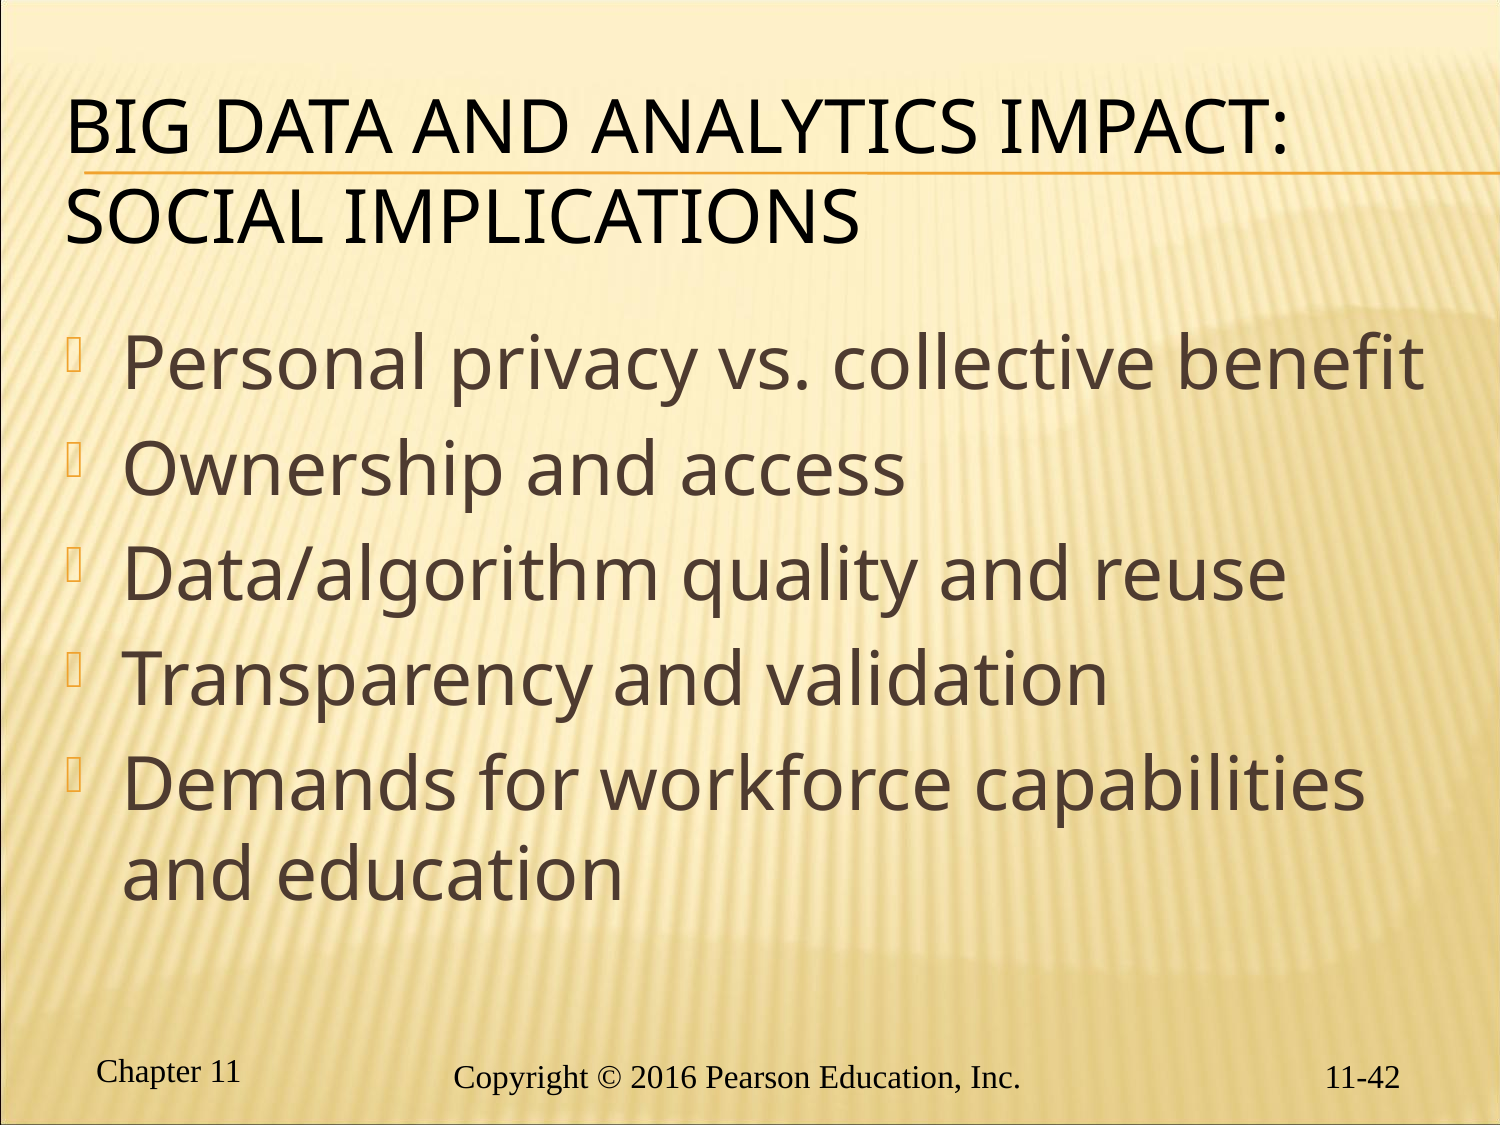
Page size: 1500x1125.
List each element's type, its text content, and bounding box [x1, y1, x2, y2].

title Big Data and Analytics Impact: Social Implications [50, 99, 1475, 238]
picture [0, 0, 1500, 1125]
list Personal privacy vs. collective benefit Ownership and access Data/algorithm quality and reuse Transparency and validation Demands for workforce capabilities and education [50, 307, 1475, 938]
